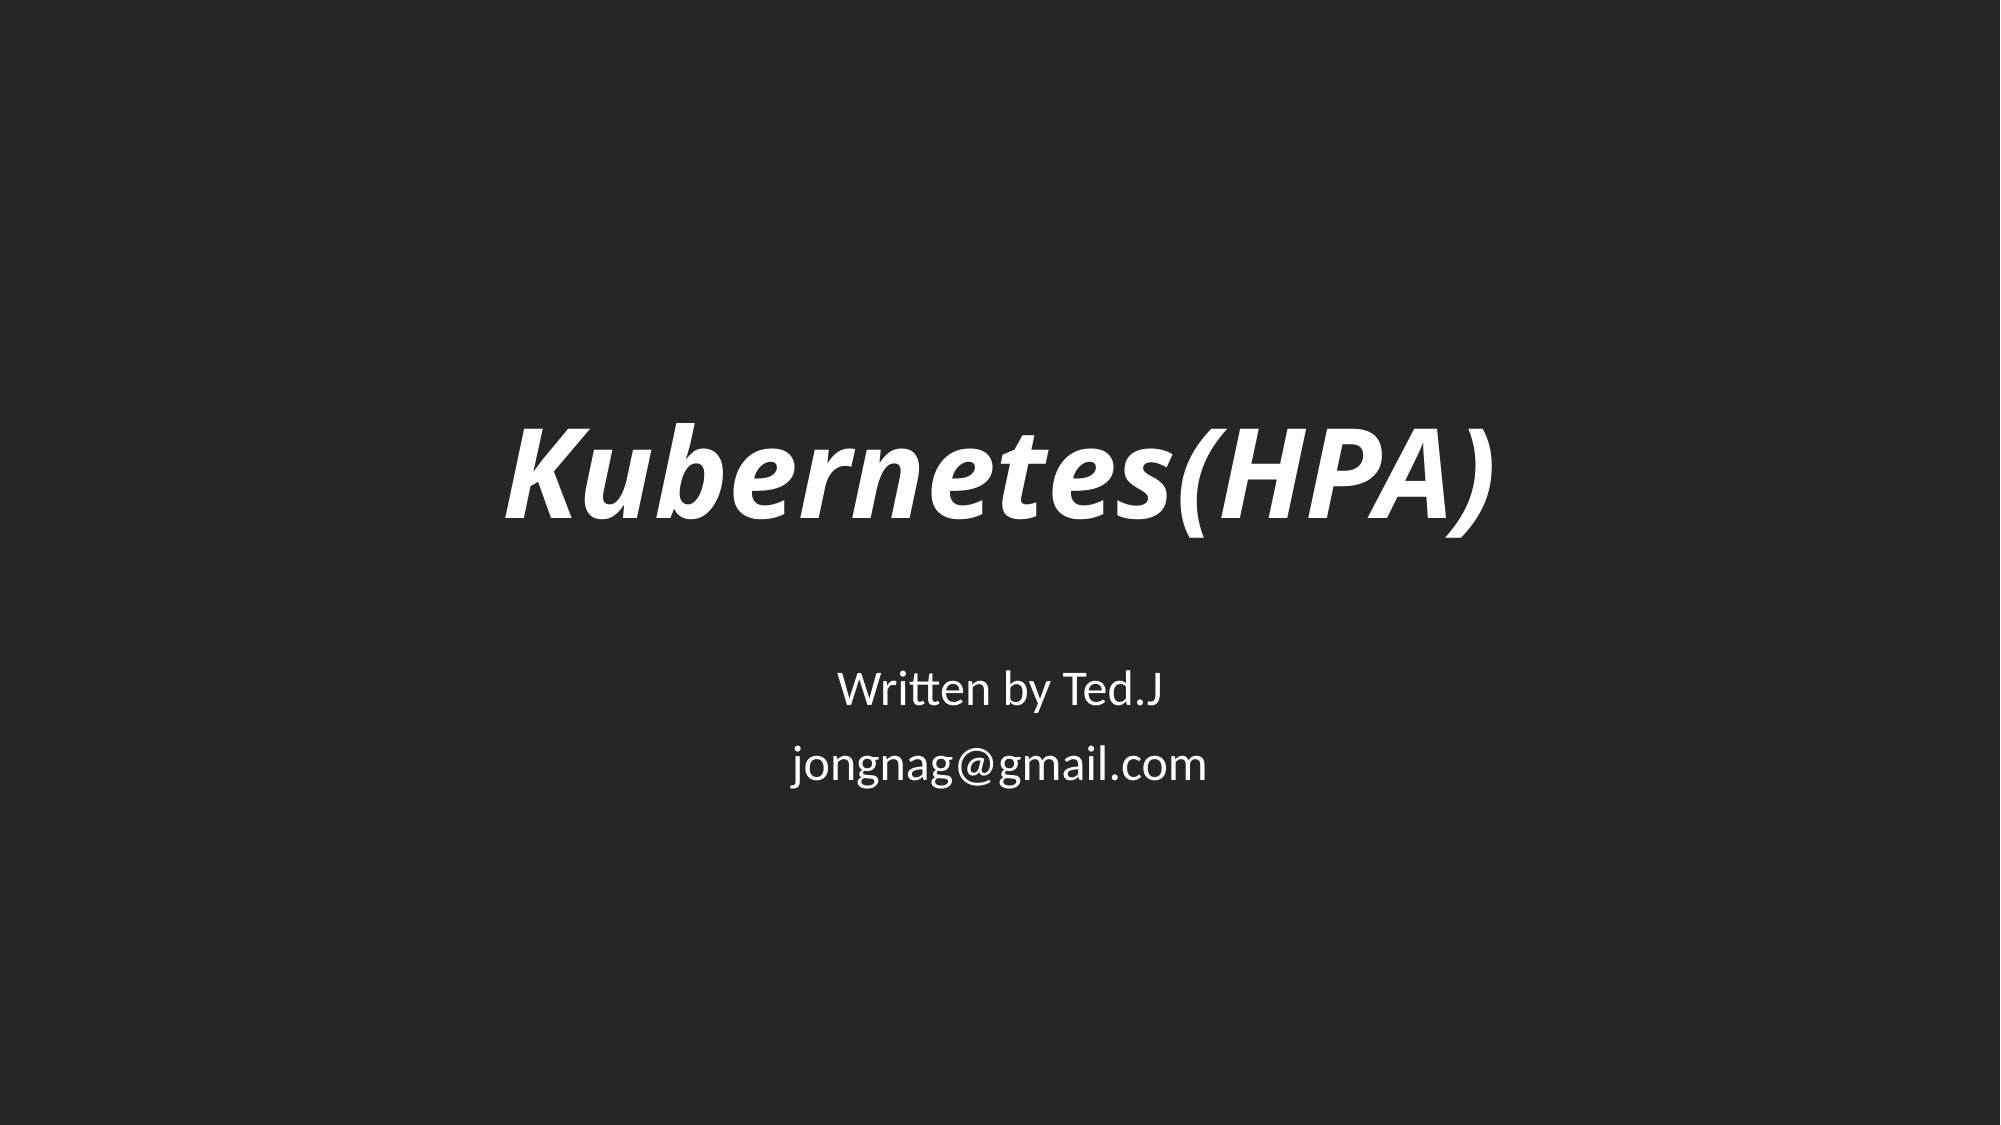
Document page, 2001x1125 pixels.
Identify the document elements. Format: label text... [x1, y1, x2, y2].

subtitle Written by Ted.J jongnag@gmail.com [249, 590, 1750, 863]
title Kubernetes(HPA) [249, 161, 1750, 554]
